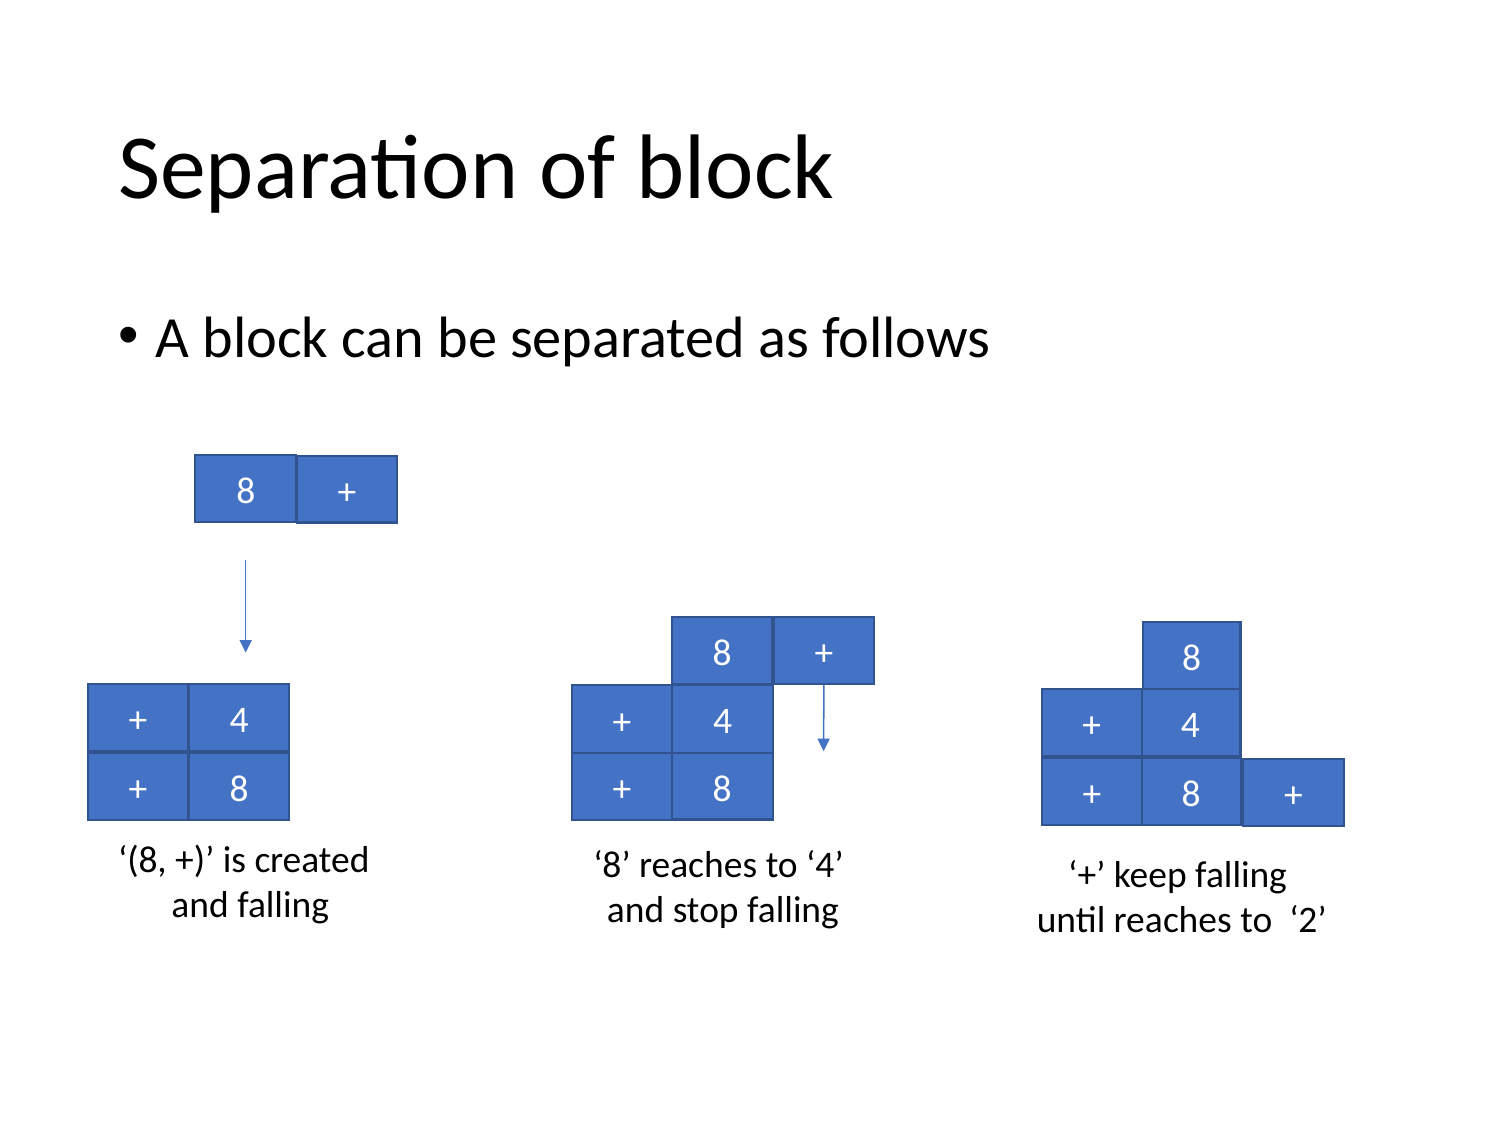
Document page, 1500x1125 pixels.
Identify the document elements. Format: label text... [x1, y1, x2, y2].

text_box 8 [189, 752, 290, 820]
text_box + [773, 617, 875, 685]
text_box ‘8’ reaches to ‘4’ and stop falling [576, 832, 870, 939]
text_box 8 [1143, 758, 1242, 826]
text_box + [571, 685, 673, 753]
list A block can be separated as follows [103, 299, 1397, 433]
text_box 4 [673, 685, 773, 753]
title Separation of block [103, 59, 1397, 278]
text_box + [296, 455, 398, 523]
text_box + [1243, 758, 1344, 826]
text_box + [1041, 758, 1143, 826]
text_box + [87, 684, 189, 752]
text_box 8 [672, 617, 773, 685]
text_box ‘+’ keep falling until reaches to ‘2’ [1019, 842, 1345, 949]
text_box 4 [189, 684, 290, 752]
text_box 4 [1143, 689, 1241, 756]
text_box 8 [195, 455, 296, 523]
text_box + [87, 752, 189, 820]
text_box + [571, 753, 673, 820]
text_box 8 [673, 753, 773, 820]
text_box ‘(8, +)’ is created and falling [103, 827, 398, 934]
text_box 8 [1142, 621, 1241, 689]
text_box + [1041, 689, 1143, 757]
